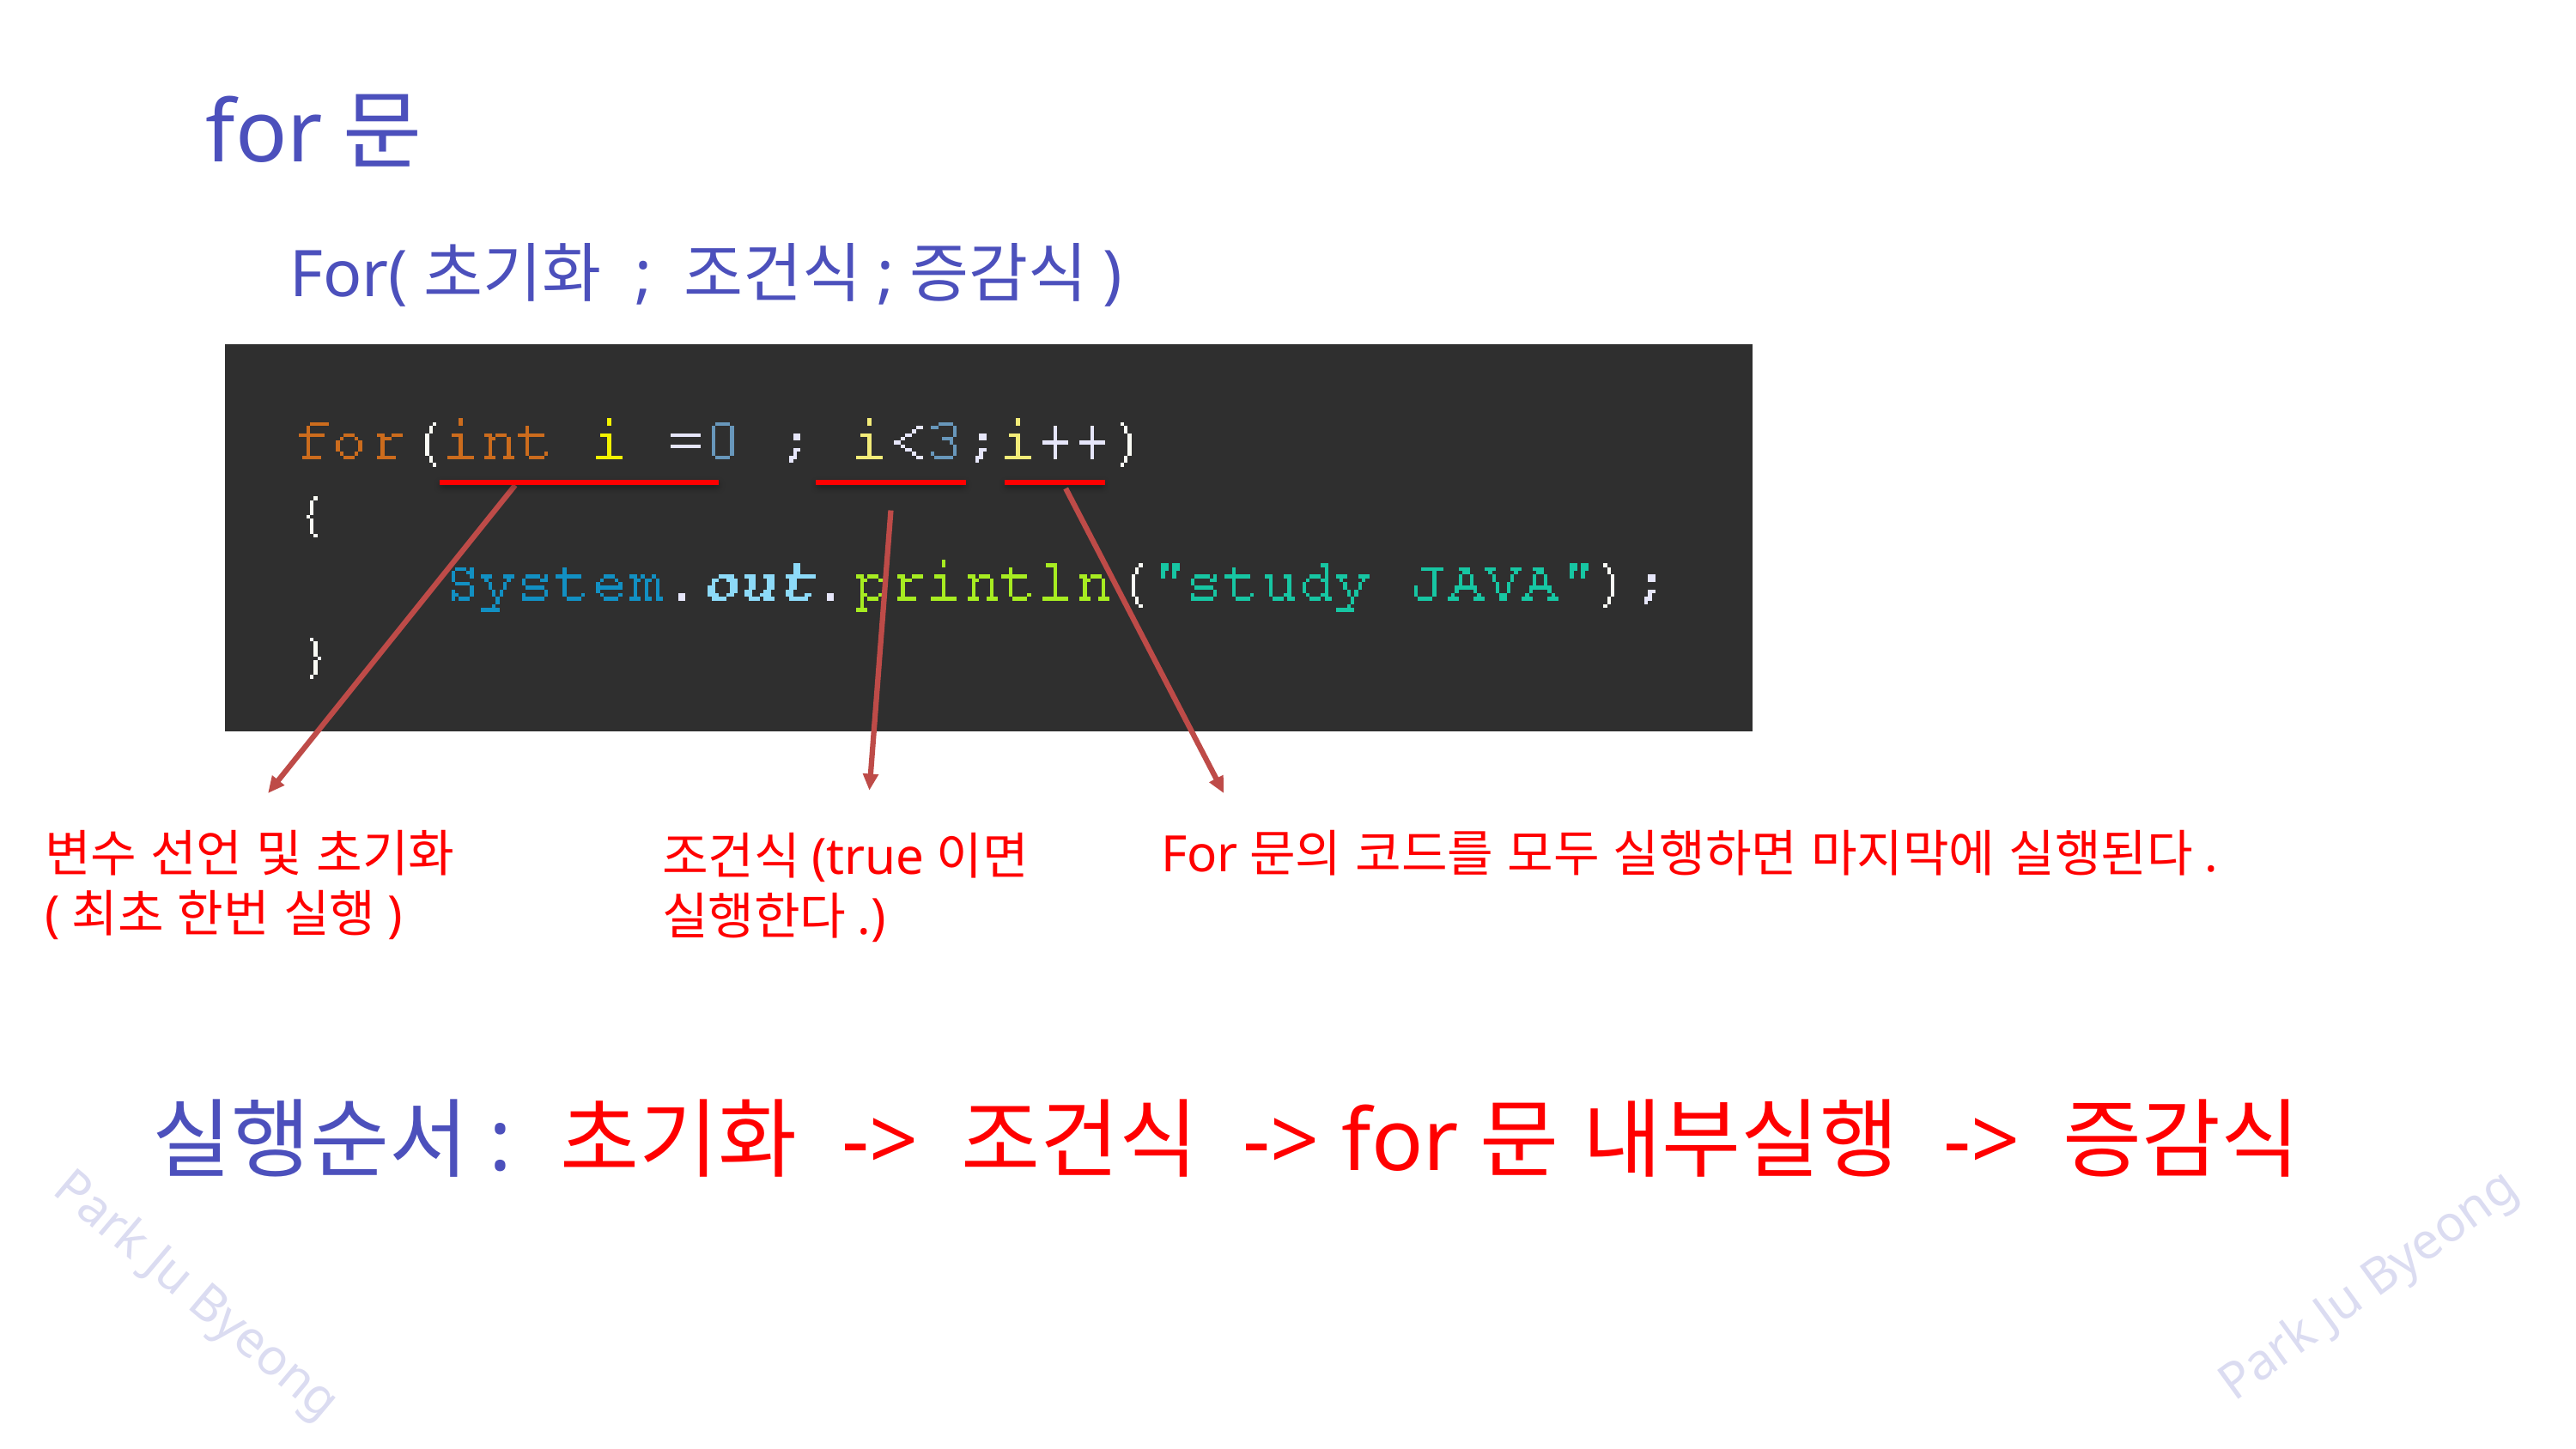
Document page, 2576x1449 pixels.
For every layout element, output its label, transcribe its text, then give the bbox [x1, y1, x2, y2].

text_box 변수 선언 및 초기화 (최초 한번 실행) [32, 815, 515, 949]
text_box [268, 484, 516, 793]
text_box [869, 510, 891, 791]
picture [225, 344, 1753, 731]
text_box For문의 코드를 모두 실행하면 마지막에 실행된다. [1148, 815, 2318, 888]
text_box 실행순서: [139, 1078, 609, 1194]
text_box For(초기화 ; 조건식;증감식) [276, 225, 1149, 316]
text_box for문 [192, 70, 440, 186]
text_box 초기화 -> 조건식 -> for문 내부실행 -> 증감식 [609, 1078, 2576, 1194]
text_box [1065, 488, 1224, 793]
text_box 조건식(true이면 실행한다.) [649, 817, 1116, 951]
